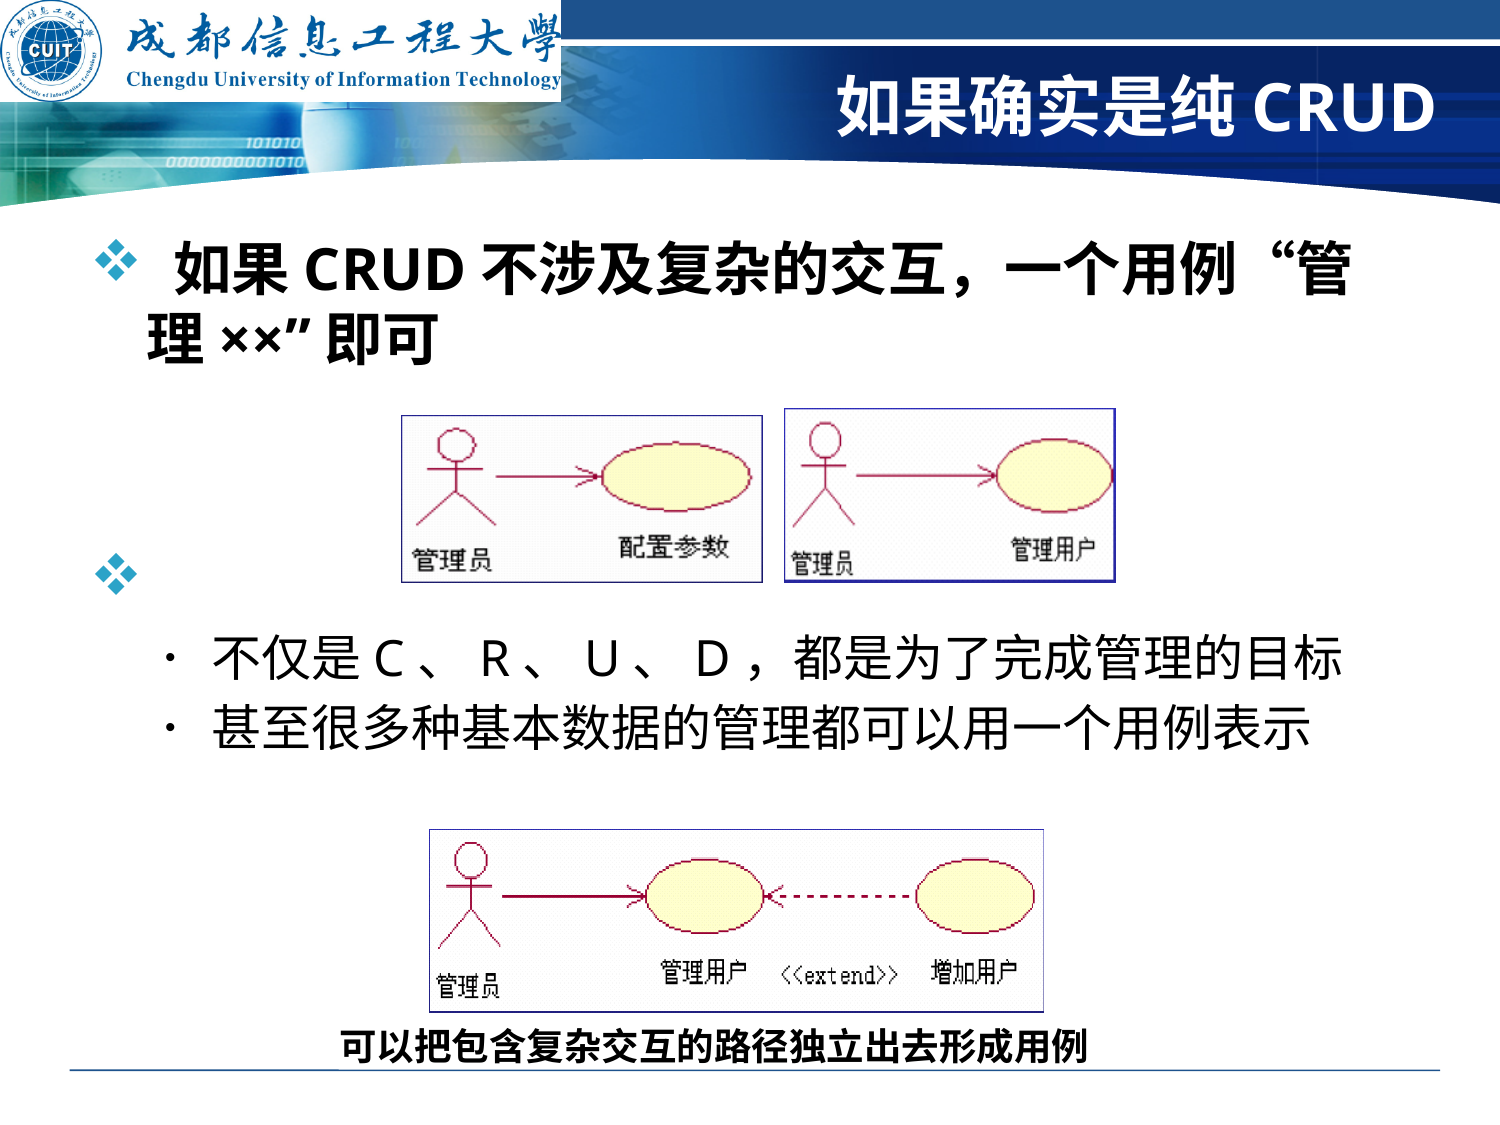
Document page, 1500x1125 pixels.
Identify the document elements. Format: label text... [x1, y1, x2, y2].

picture [0, 0, 1500, 206]
picture [401, 414, 763, 583]
list 如果CRUD不涉及复杂的交互，一个用例“管理××”即可 不仅是C、R、U、D，都是为了完成管理的目标 甚至很多种基本数据的管理都可以用一个用例表示 [74, 224, 1426, 1059]
picture [784, 408, 1116, 583]
picture [429, 828, 1045, 1014]
text_box 可以把包含复杂交互的路径独立出去形成用例 [324, 1015, 1149, 1076]
title 如果确实是纯CRUD [182, 54, 1471, 155]
